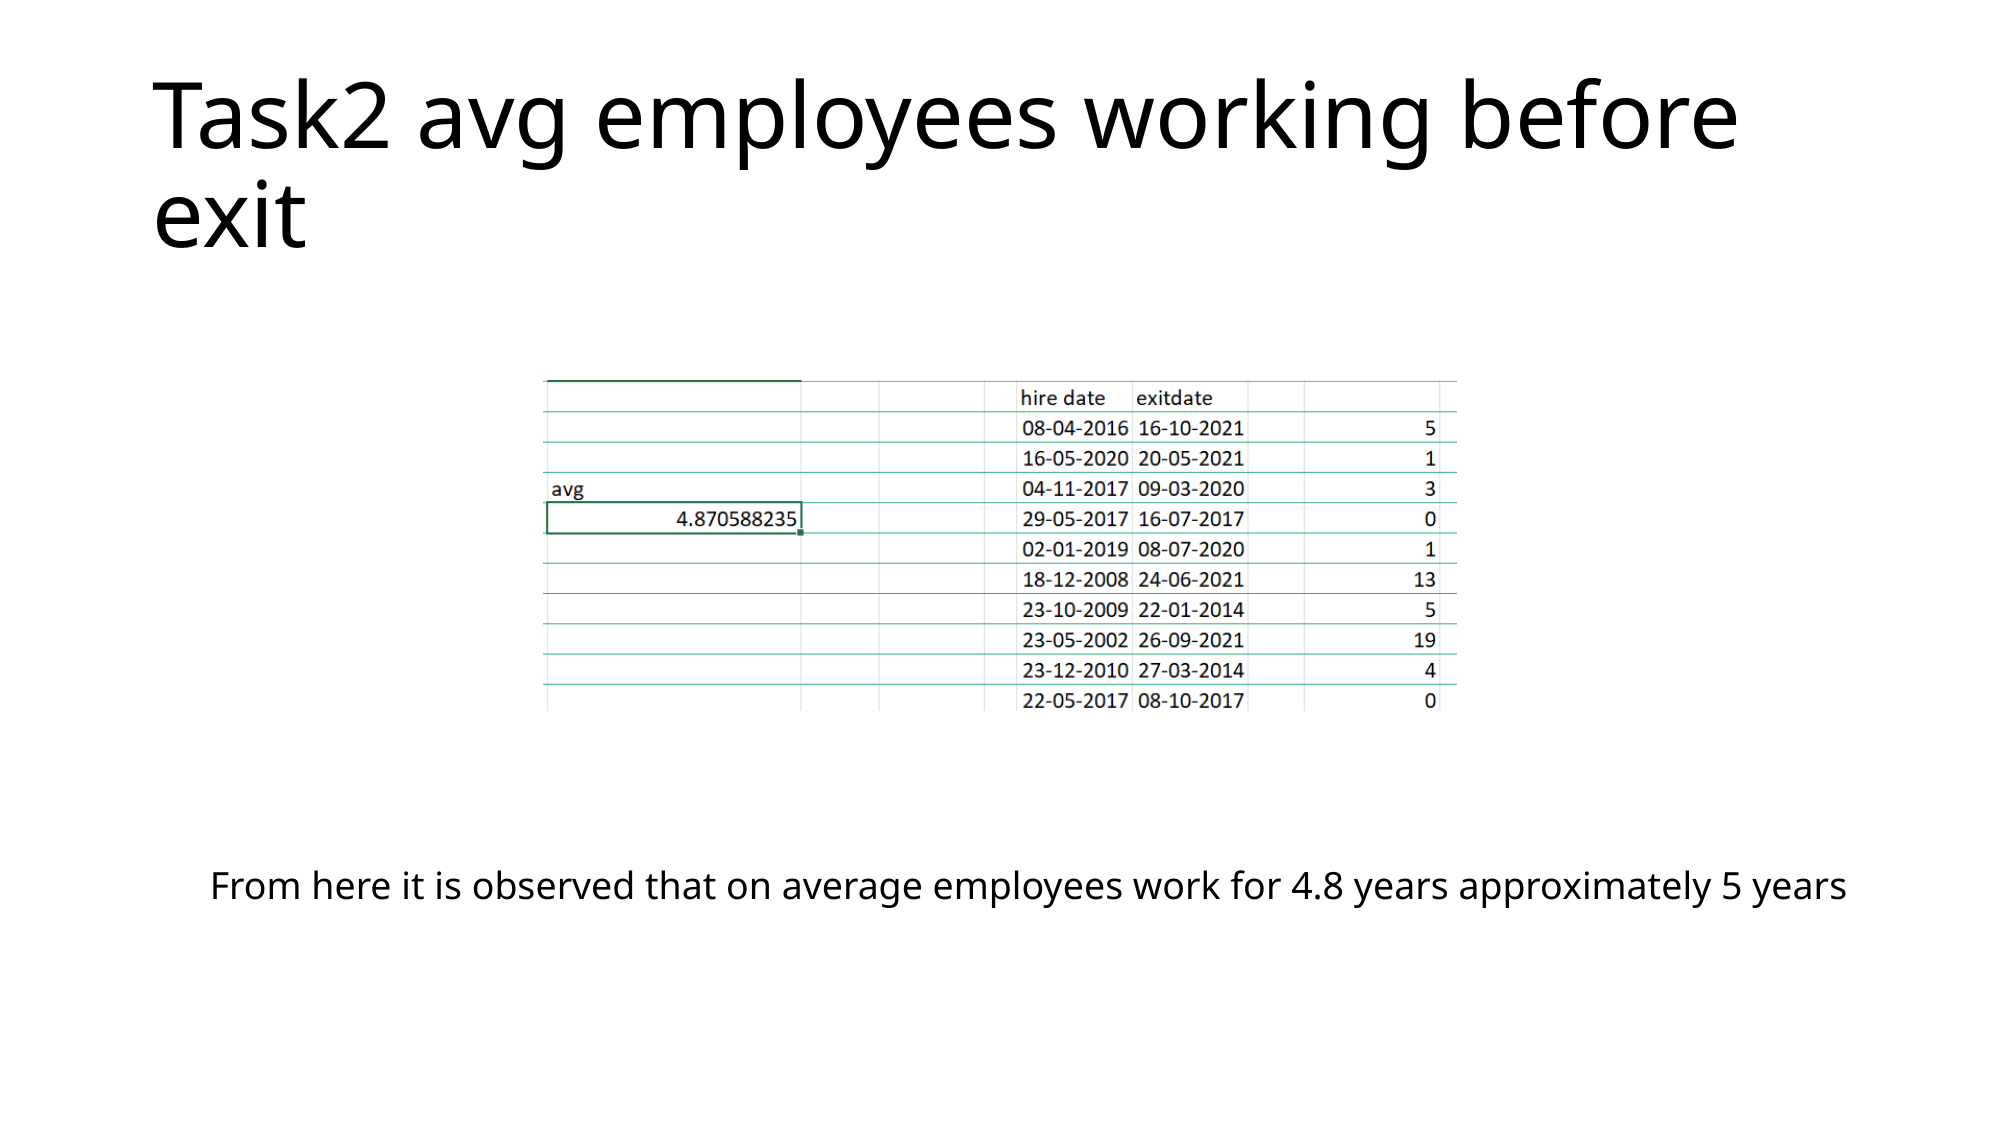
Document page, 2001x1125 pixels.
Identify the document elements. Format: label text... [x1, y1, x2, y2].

title Task2 avg employees working before exit [137, 59, 1863, 278]
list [542, 379, 1458, 712]
text_box From here it is observed that on average employees work for 4.8 years approximately 5 years [195, 854, 1864, 915]
